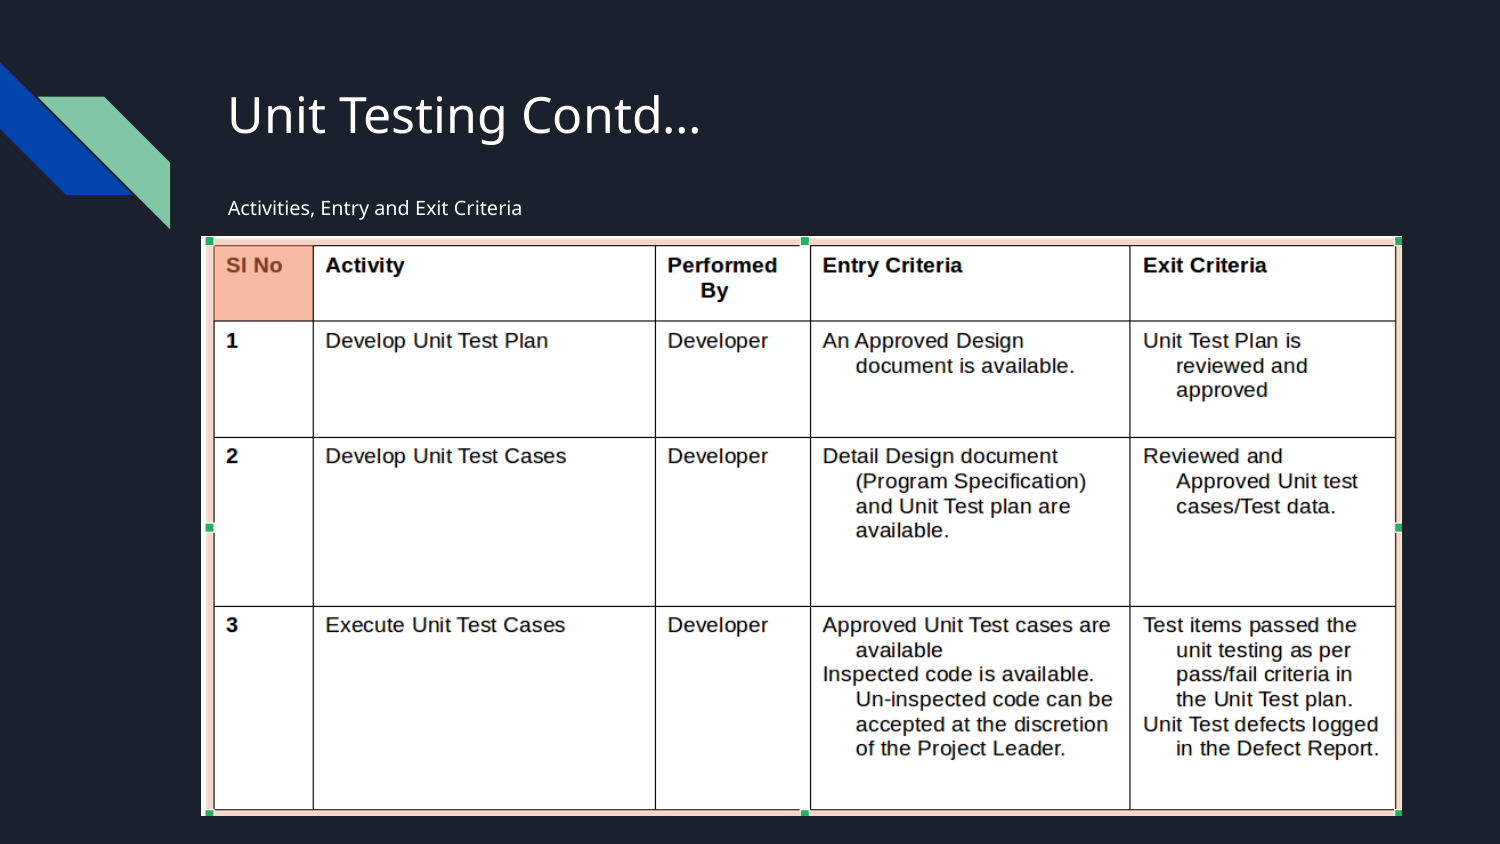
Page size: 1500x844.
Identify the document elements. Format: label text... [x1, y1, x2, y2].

title Unit Testing Contd… [212, 64, 1368, 175]
picture [200, 236, 1402, 817]
list Activities, Entry and Exit Criteria [212, 175, 1368, 235]
